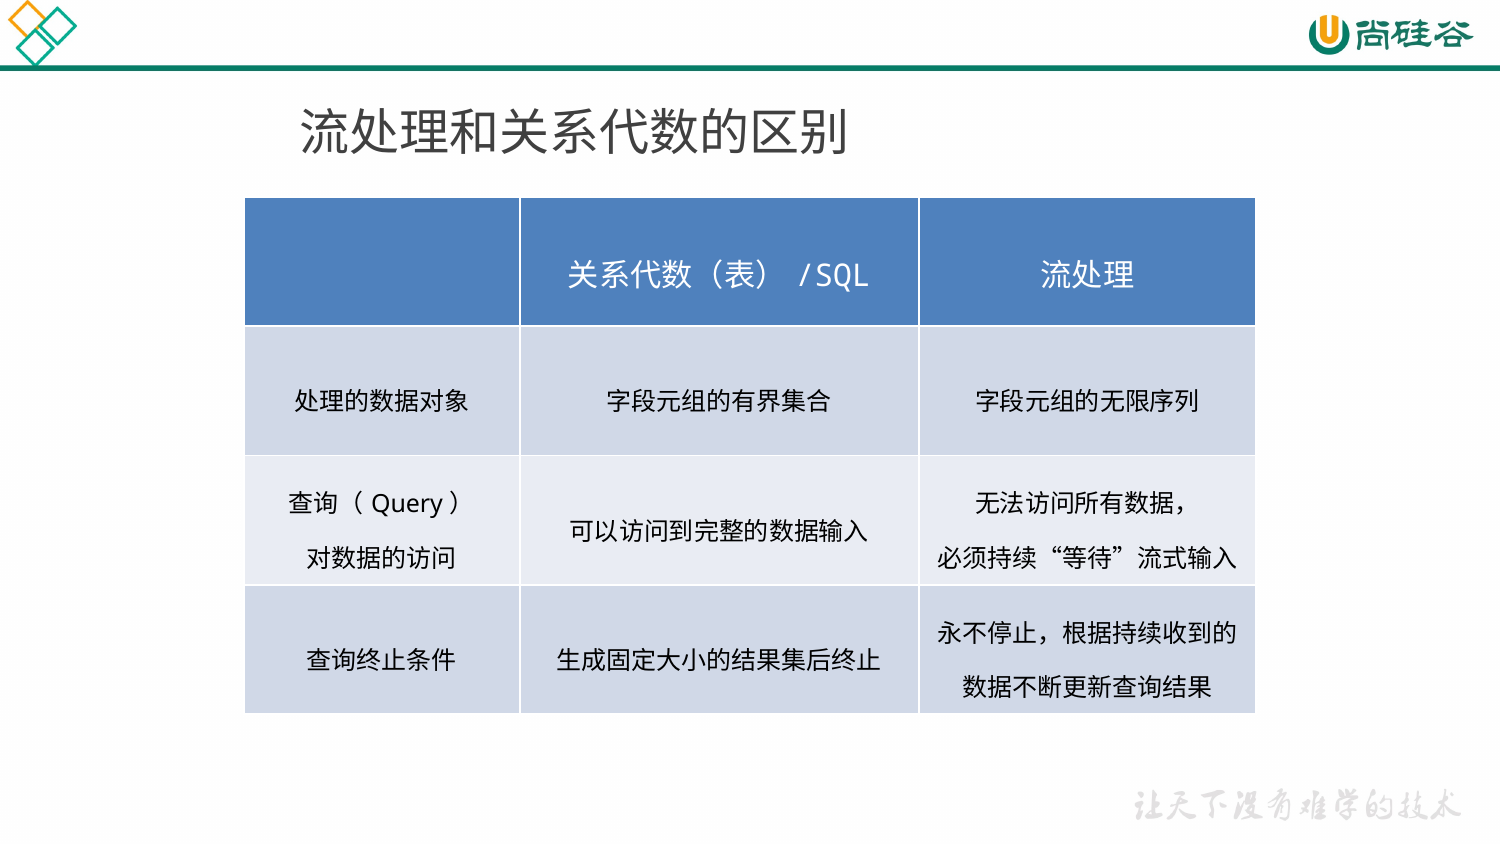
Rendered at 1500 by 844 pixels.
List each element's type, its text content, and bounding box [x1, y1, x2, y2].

table_cell 查询（Query） 对数据的访问 [245, 456, 519, 584]
table_cell 可以访问到完整的数据输入 [521, 456, 918, 584]
table_header 流处理 [920, 198, 1255, 325]
table_cell 查询终止条件 [245, 586, 519, 713]
table_cell 处理的数据对象 [245, 327, 519, 455]
table_cell 字段元组的有界集合 [521, 327, 918, 455]
title 流处理和关系代数的区别 [243, 59, 1257, 196]
table_cell 永不停止，根据持续收到的数据不断更新查询结果 [920, 586, 1255, 713]
table_cell 无法访问所有数据， 必须持续“等待”流式输入 [920, 456, 1255, 584]
table_cell 字段元组的无限序列 [920, 327, 1255, 455]
picture [0, 0, 1500, 844]
table_header 关系代数（表）/SQL [521, 198, 918, 325]
table_header [245, 198, 519, 325]
table_cell 生成固定大小的结果集后终止 [521, 586, 918, 713]
